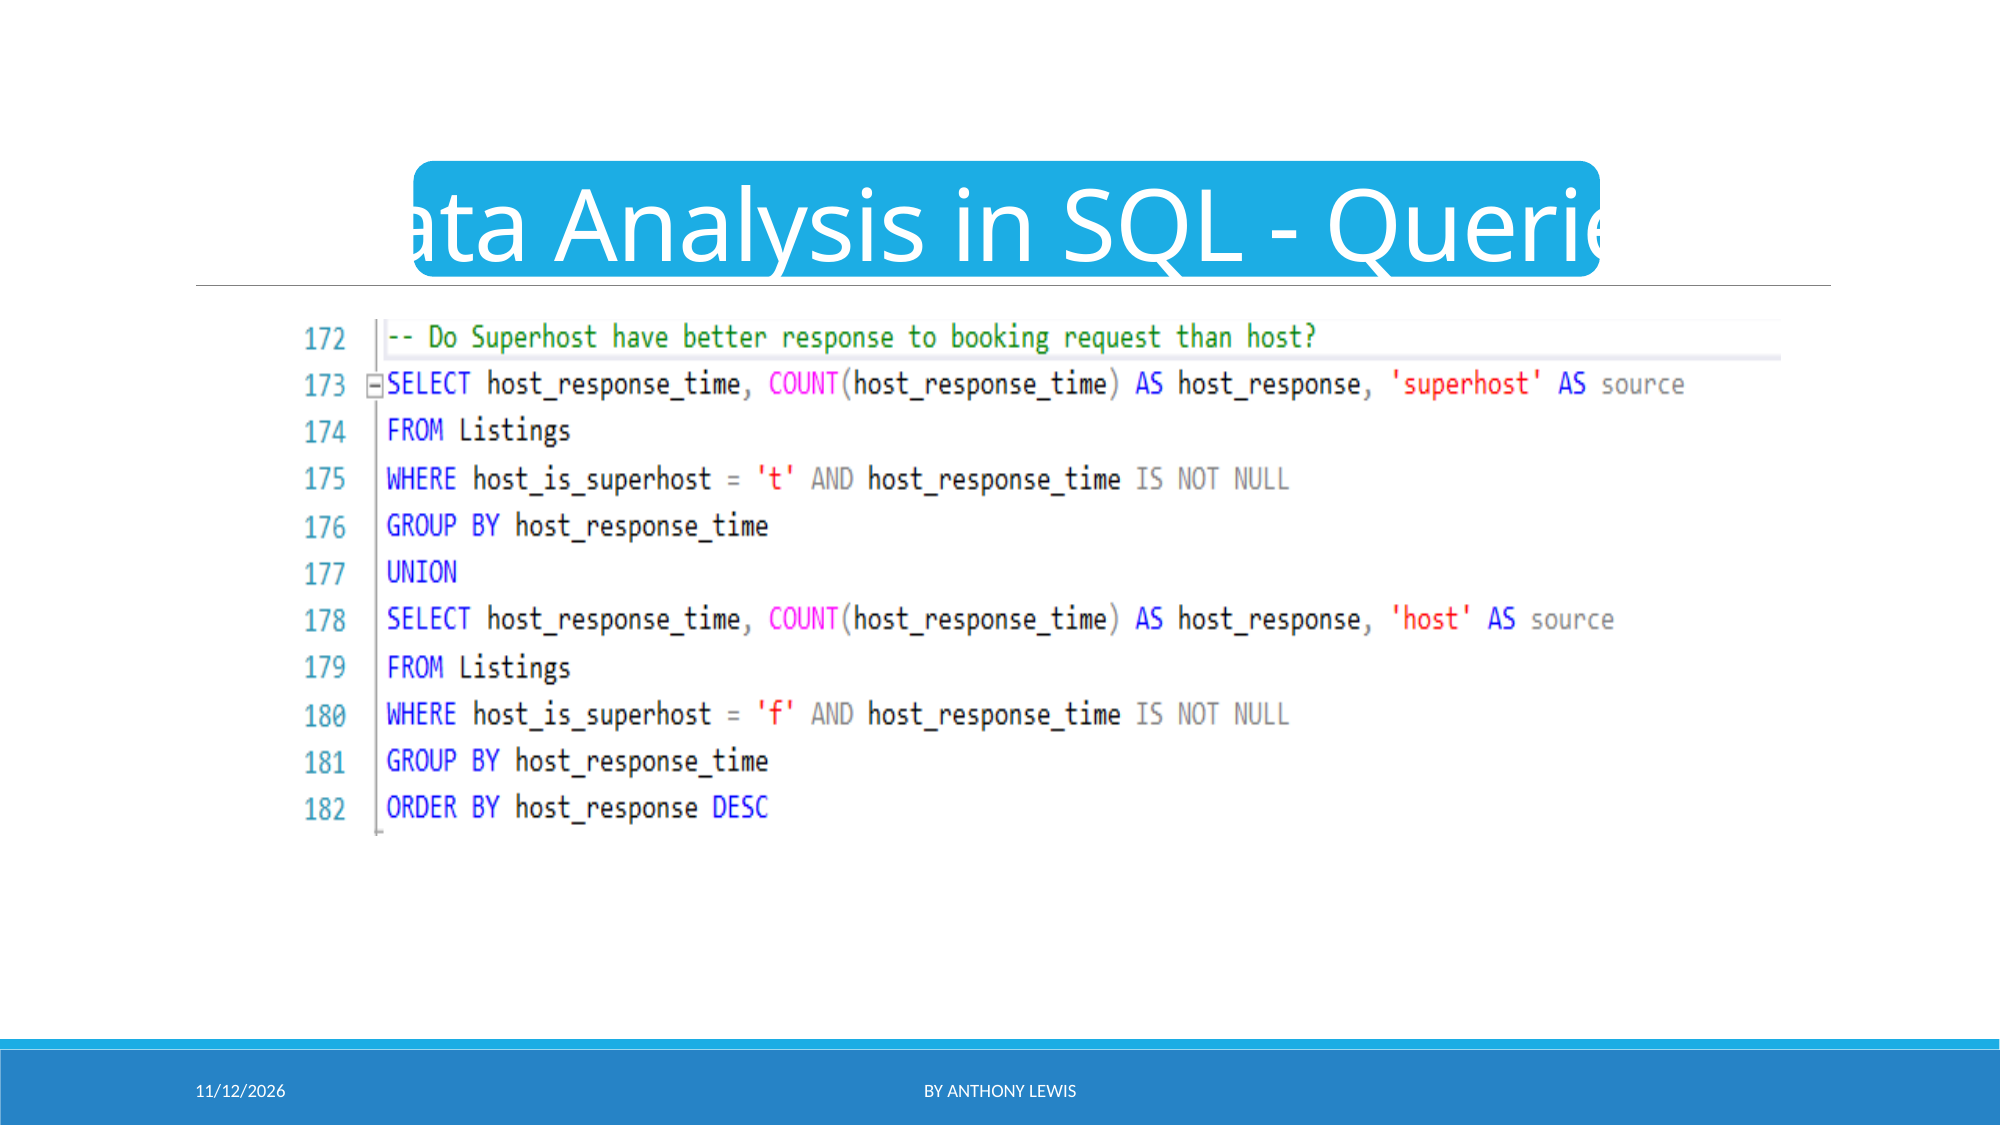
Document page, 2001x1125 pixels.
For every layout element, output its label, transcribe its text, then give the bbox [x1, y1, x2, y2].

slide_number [180, 1059, 586, 1120]
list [293, 319, 1781, 837]
title Data Analysis in SQL - Queries [137, 59, 1863, 290]
footer By Anthony Lewis [604, 1059, 1396, 1120]
